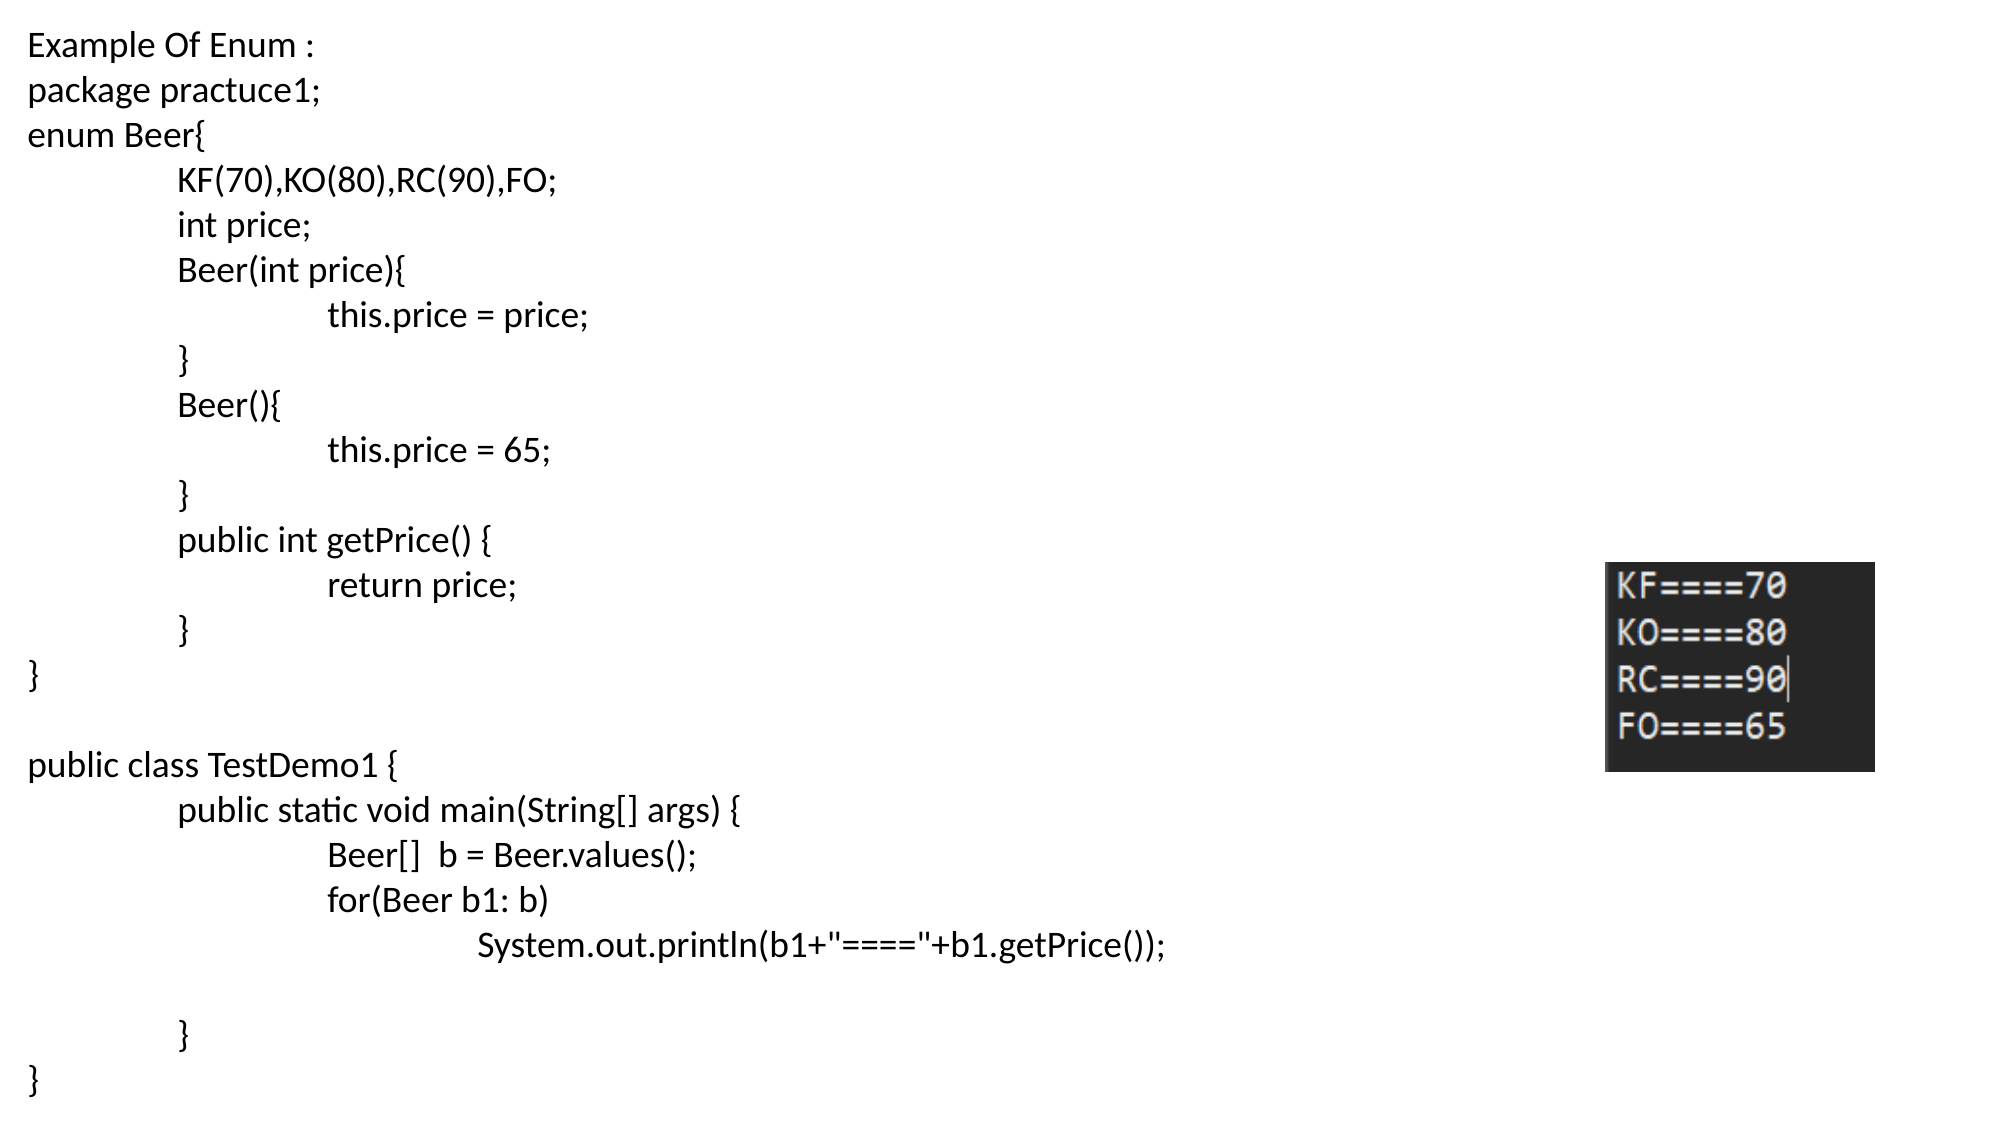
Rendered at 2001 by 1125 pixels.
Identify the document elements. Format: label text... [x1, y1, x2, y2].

picture [1605, 562, 1875, 772]
text_box Example Of Enum : package practuce1; enum Beer{ KF(70),KO(80),RC(90),FO; int price; Beer(int price){ this.price = price; } Beer(){ this.price = 65; } public int getPrice() { return price; } } public class TestDemo1 { public static void main(String[] args) { Beer[] b = Beer.values(); for(Beer b1: b) System.out.println(b1+"===="+b1.getPrice()); } } [12, 12, 1966, 1125]
